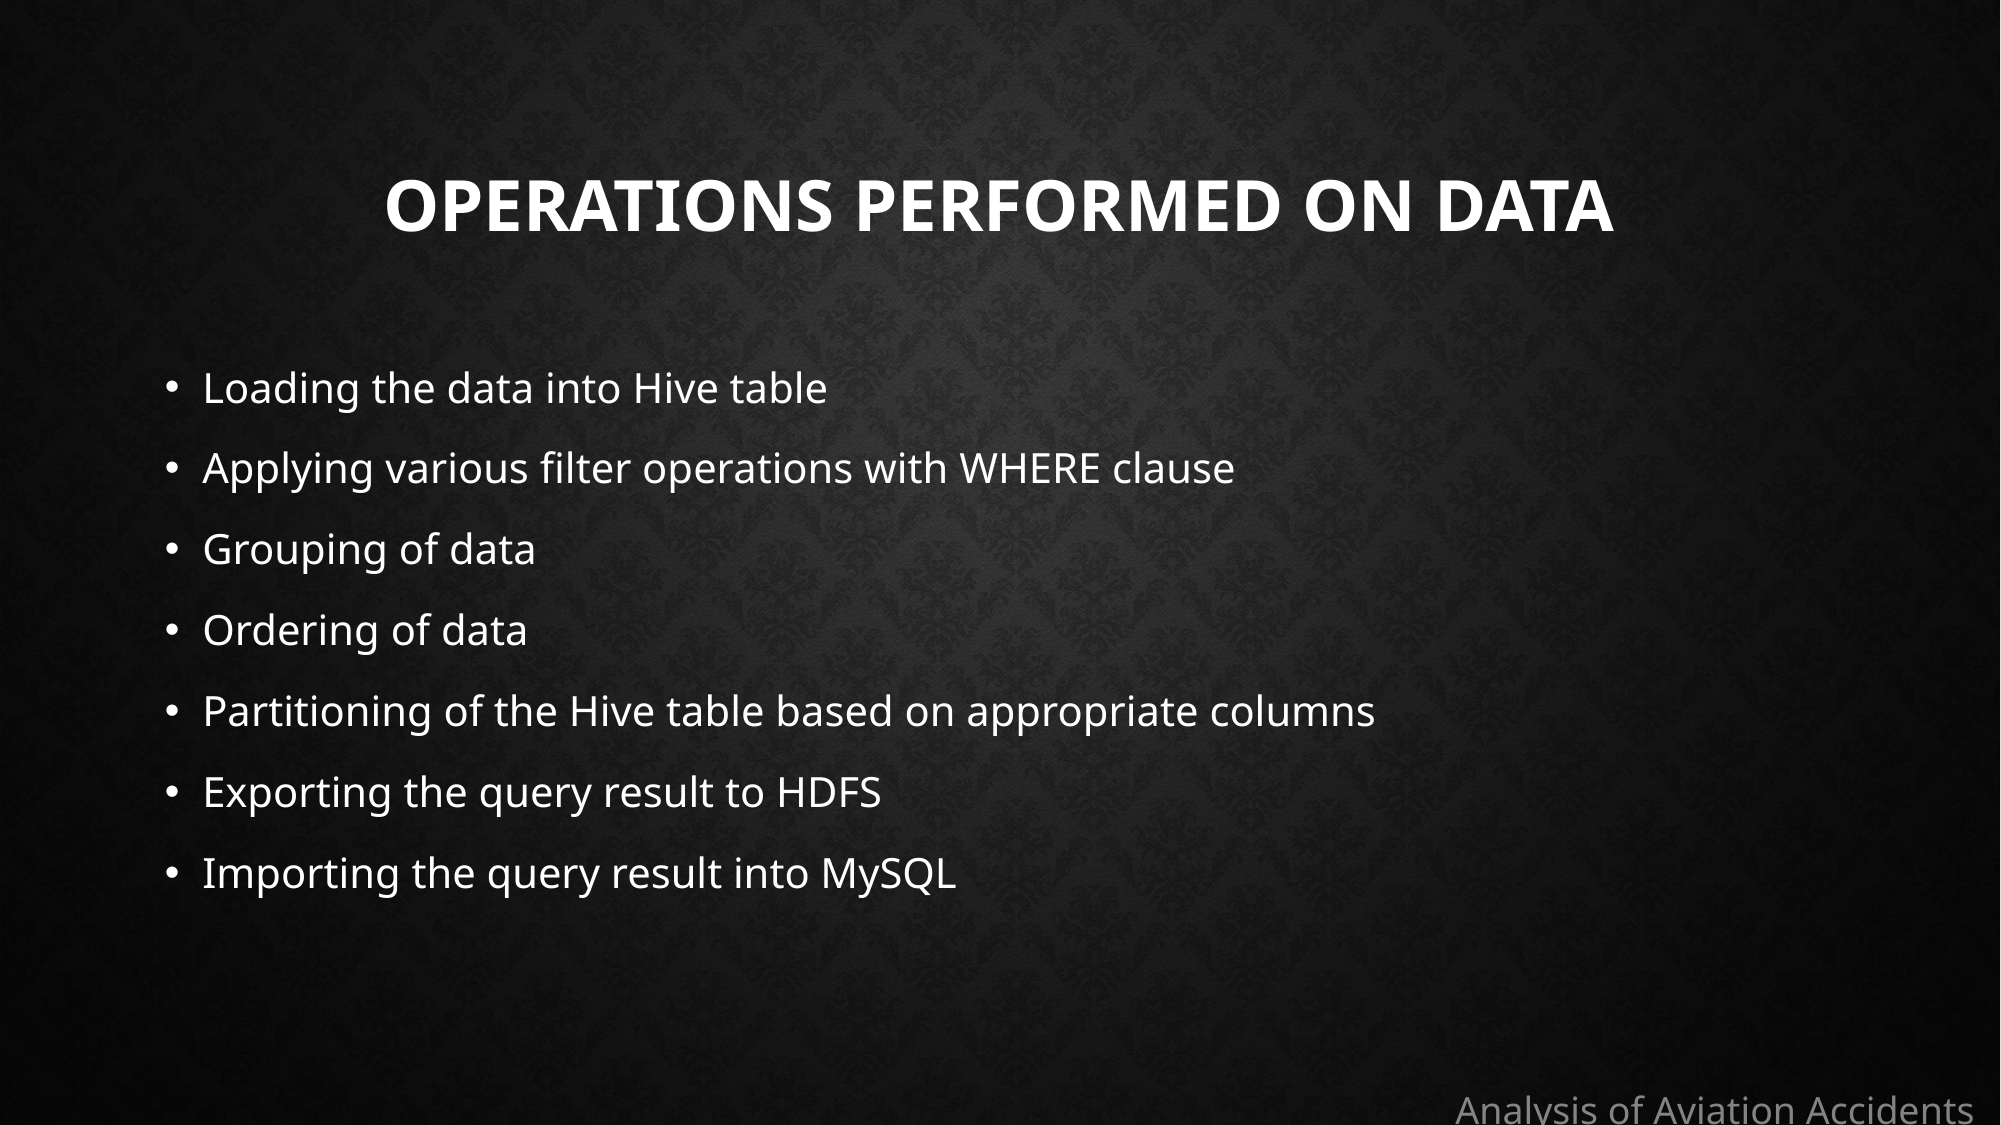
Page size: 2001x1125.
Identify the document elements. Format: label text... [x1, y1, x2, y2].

title Operations performed on Data [149, 99, 1849, 318]
text_box Analysis of Aviation Accidents [1440, 1079, 2000, 1125]
list Loading the data into Hive table Applying various filter operations with WHERE clause Grouping of data Ordering of data Partitioning of the Hive table based on appropriate columns Exporting the query result to HDFS Importing the query result into MySQL [149, 343, 1849, 950]
